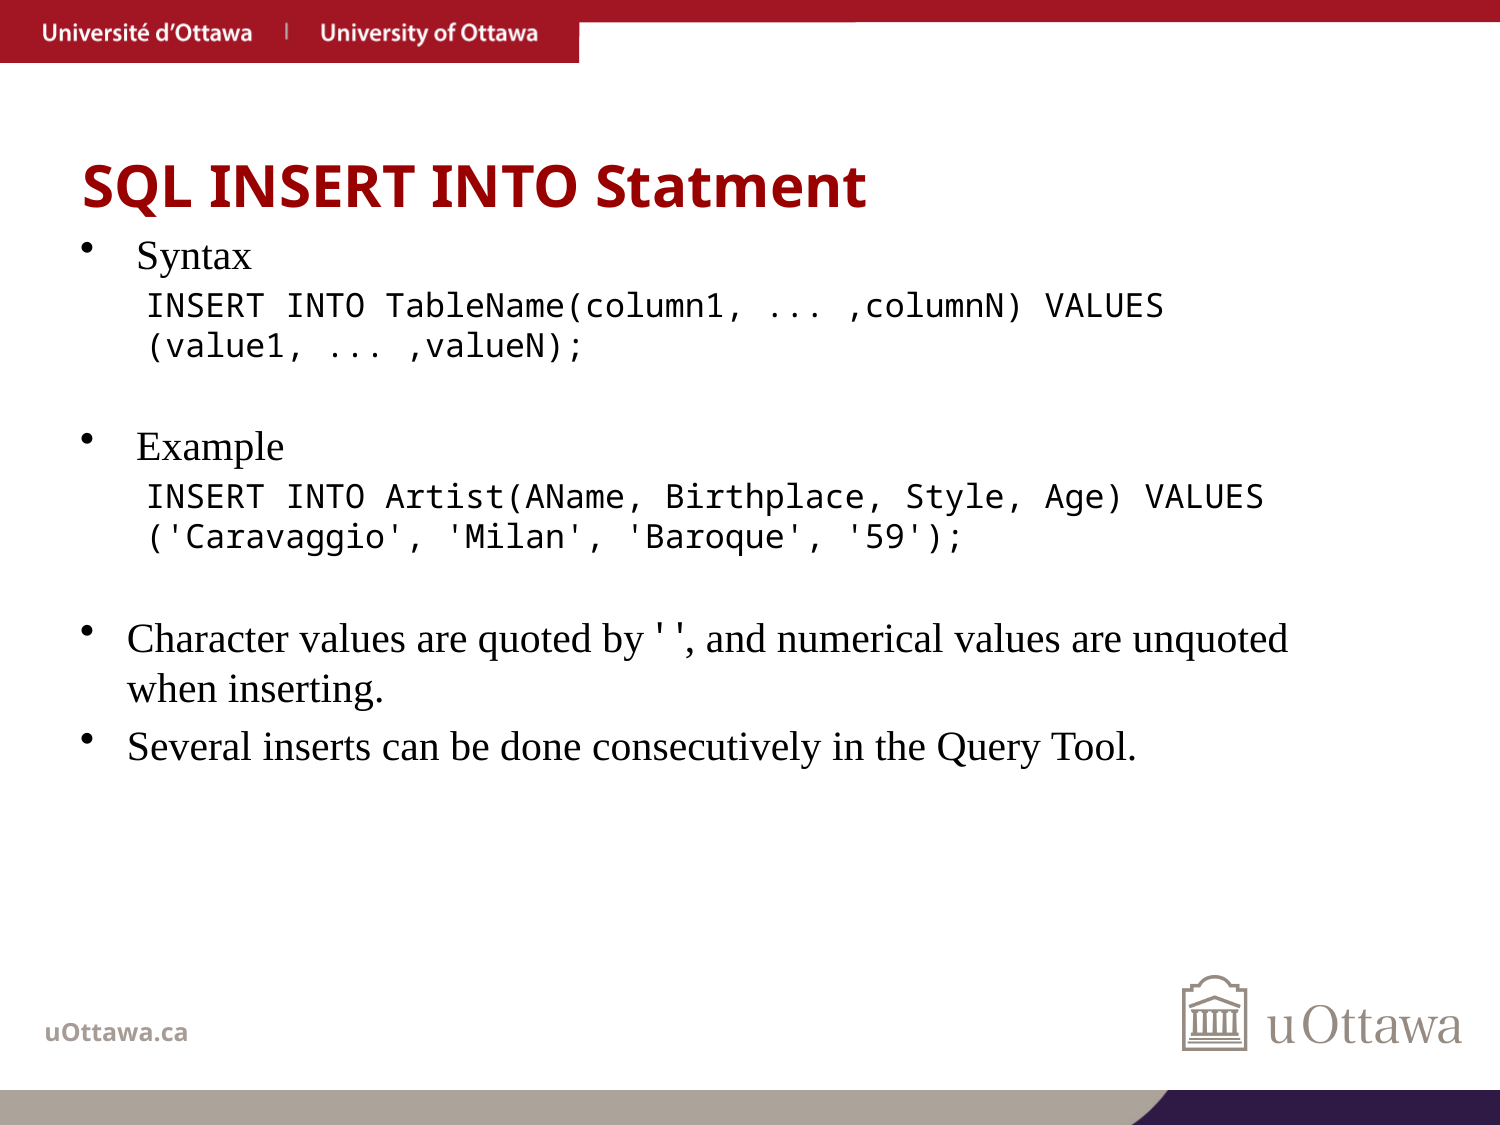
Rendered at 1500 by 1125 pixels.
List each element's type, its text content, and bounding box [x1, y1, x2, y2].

picture [1182, 975, 1462, 1051]
picture [0, 1090, 1500, 1125]
picture [0, 0, 1500, 63]
list Syntax INSERT INTO TableName(column1, ... ,columnN) VALUES (value1, ... ,valueN); Example INSERT INTO Artist(AName, Birthplace, Style, Age) VALUES ('Caravaggio', 'Milan', 'Baroque', '59'); Character values are quoted by ' ', and numerical values are unquoted when inserting. Several inserts can be done consecutively in the Query Tool. [64, 219, 1340, 965]
title SQL INSERT INTO Statment [67, 113, 1344, 256]
